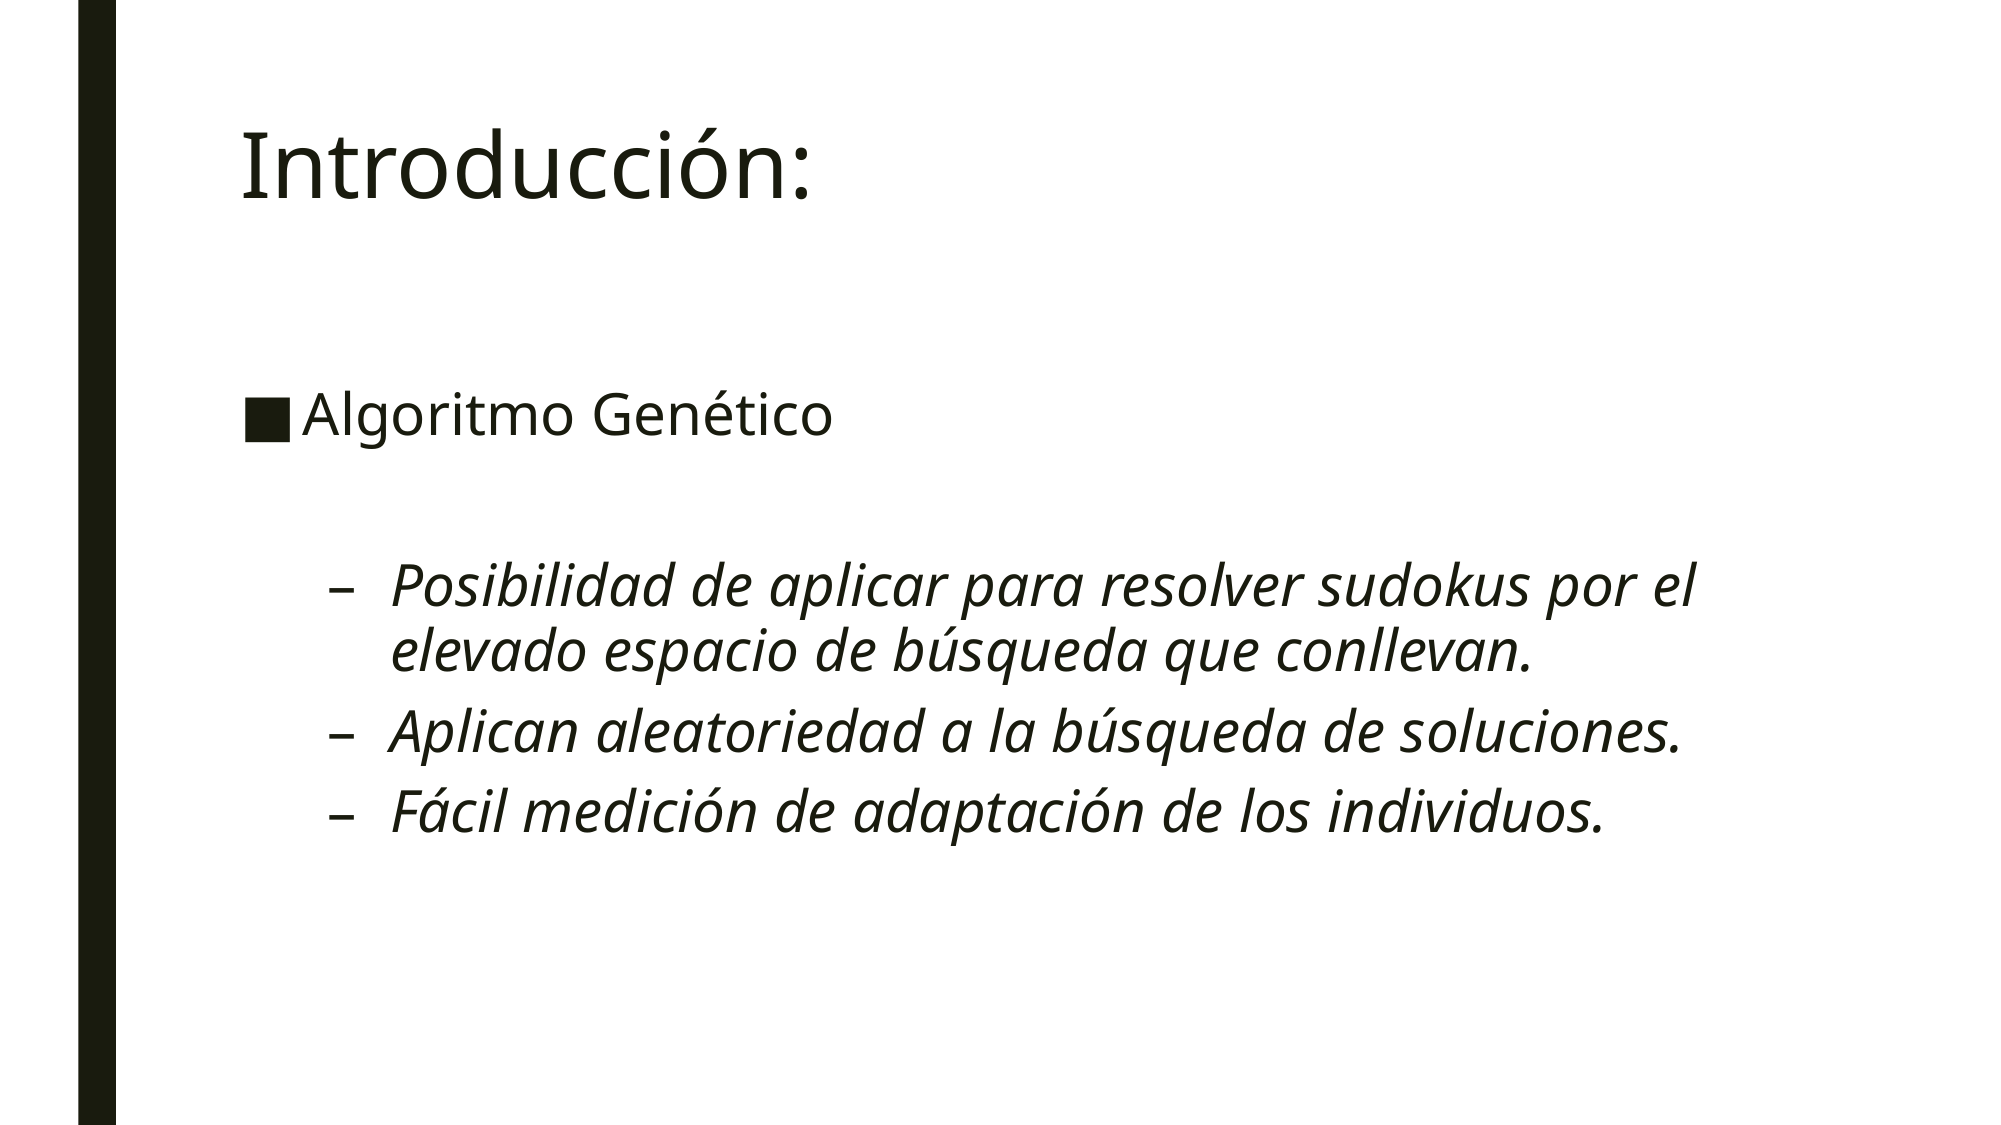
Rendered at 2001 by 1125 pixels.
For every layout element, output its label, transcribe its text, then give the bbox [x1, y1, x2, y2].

list Algoritmo Genético Posibilidad de aplicar para resolver sudokus por el elevado espacio de búsqueda que conllevan. Aplican aleatoriedad a la búsqueda de soluciones. Fácil medición de adaptación de los individuos. [225, 375, 1800, 963]
title Introducción: [225, 112, 1800, 357]
